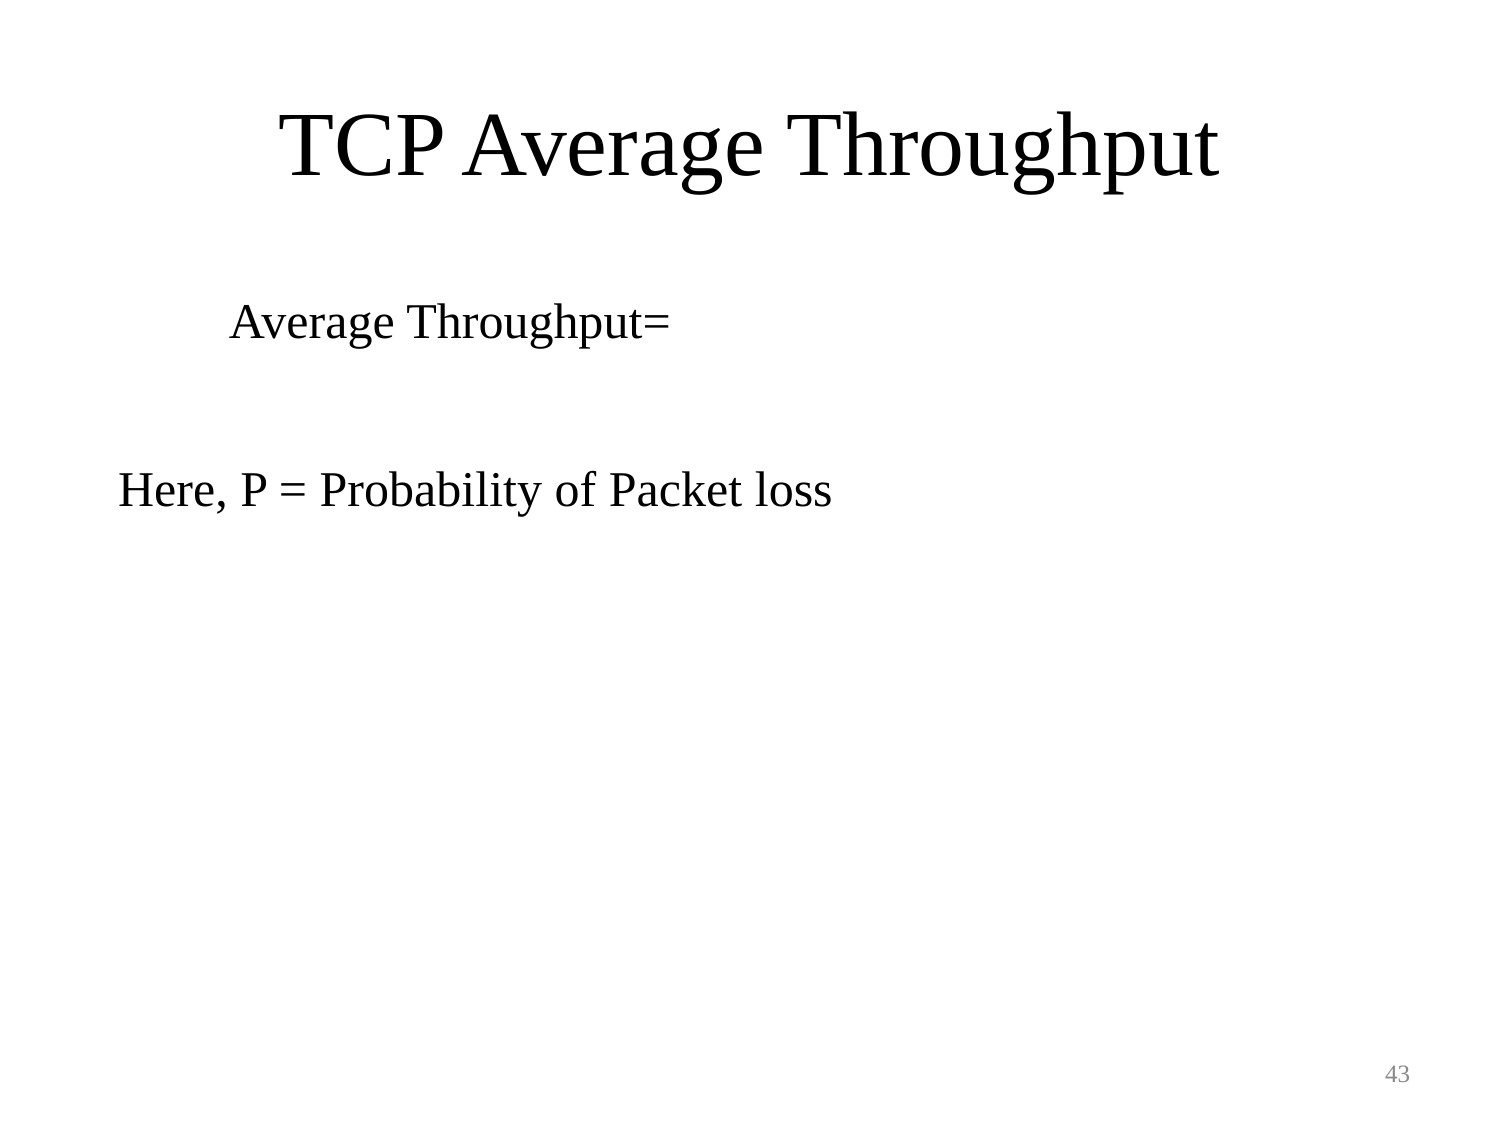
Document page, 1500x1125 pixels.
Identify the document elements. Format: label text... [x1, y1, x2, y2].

text_box Here, P = Probability of Packet loss [103, 448, 848, 524]
title TCP Average Throughput [75, 45, 1425, 233]
slide_number 43 [1074, 1042, 1425, 1103]
